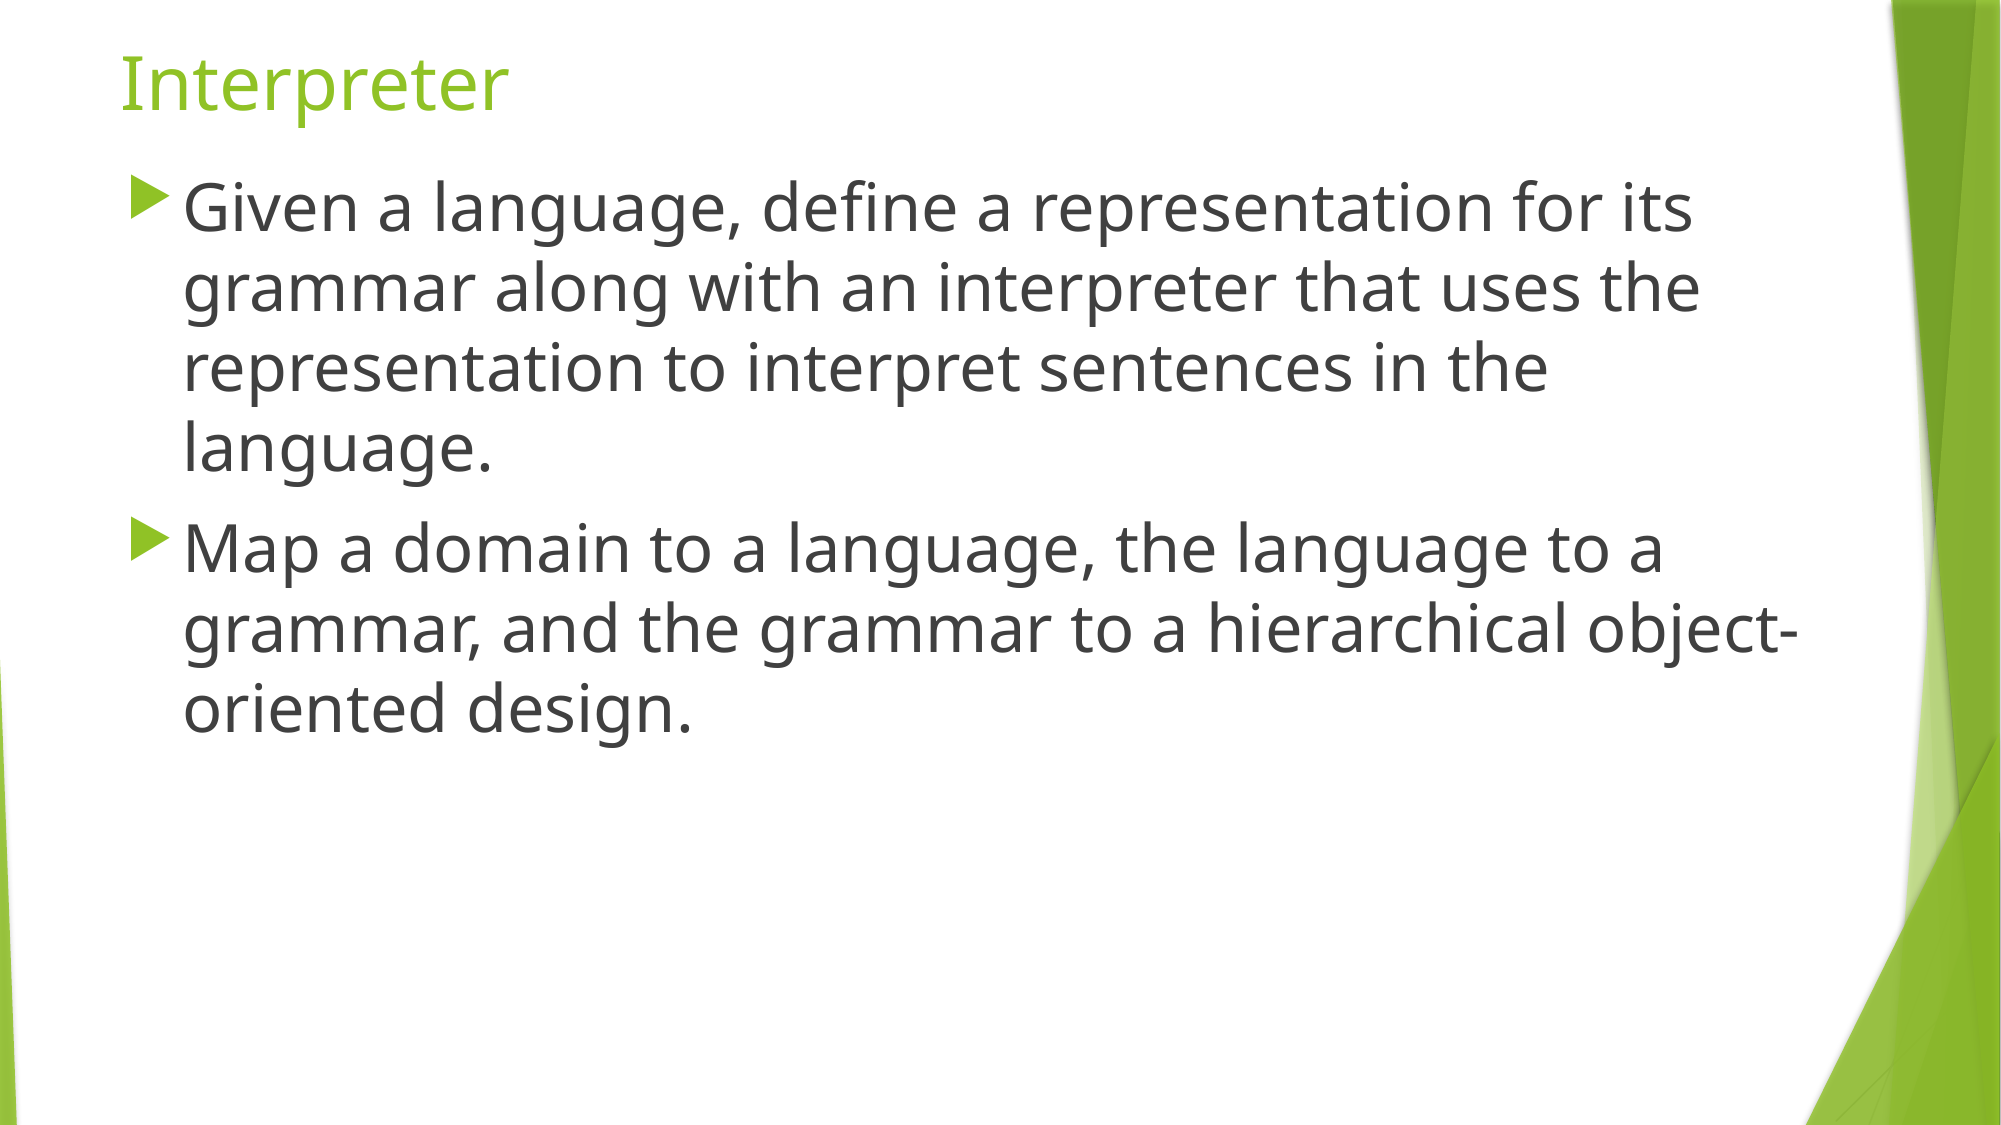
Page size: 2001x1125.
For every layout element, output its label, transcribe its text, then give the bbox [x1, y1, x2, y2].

list Given a language, define a representation for its grammar along with an interpreter that uses the representation to interpret sentences in the language. Map a domain to a language, the language to a grammar, and the grammar to a hierarchical object-oriented design. [111, 156, 1869, 991]
title Interpreter [105, 27, 1871, 137]
